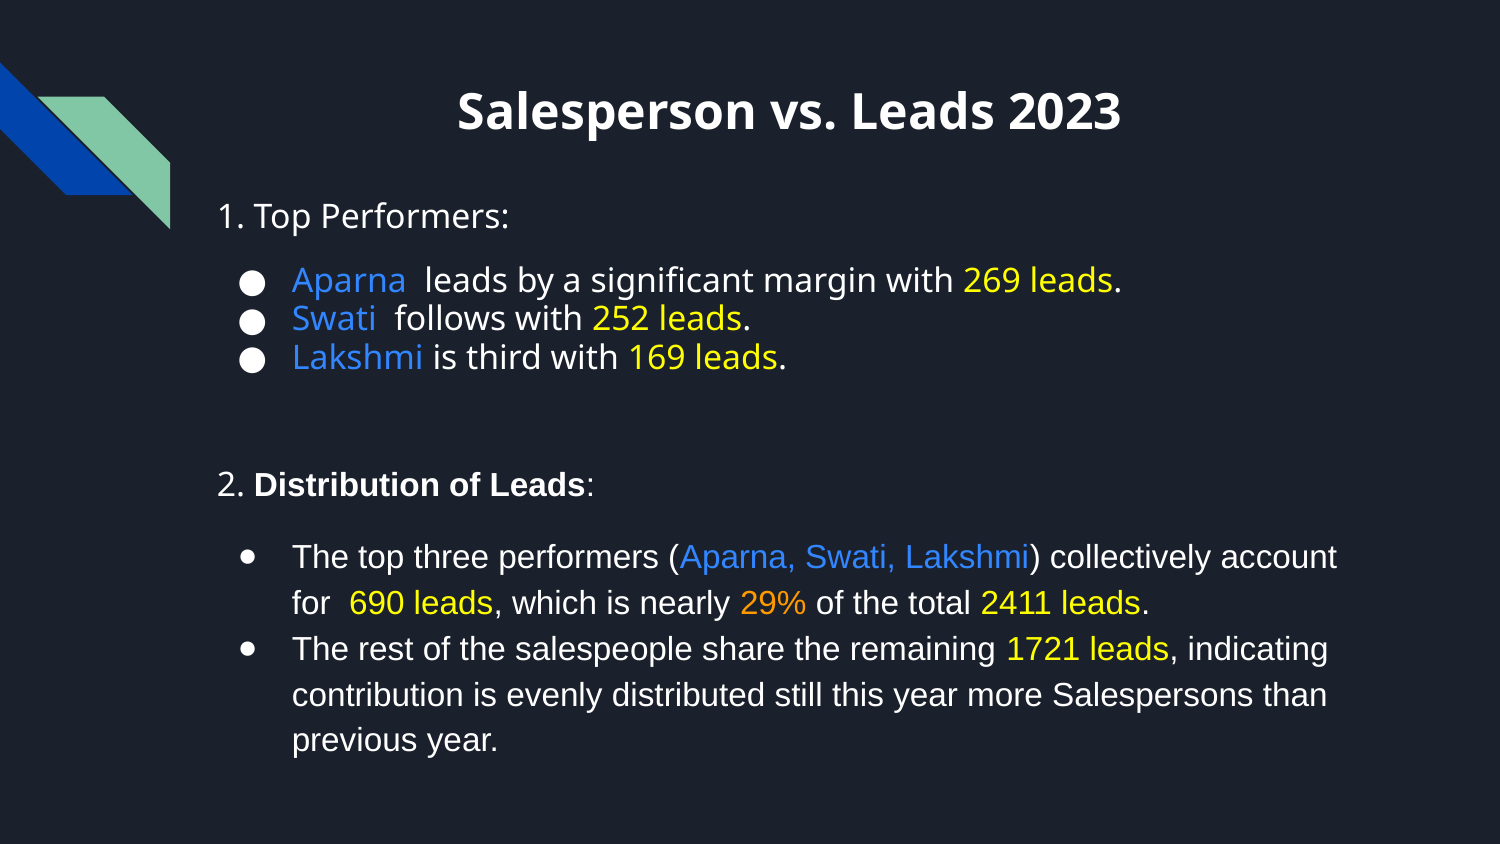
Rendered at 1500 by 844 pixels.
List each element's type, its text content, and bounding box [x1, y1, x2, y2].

list 1. Top Performers: Aparna leads by a significant margin with 269 leads. Swati follows with 252 leads. Lakshmi is third with 169 leads. 2. Distribution of Leads: The top three performers (Aparna, Swati, Lakshmi) collectively account for 690 leads, which is nearly 29% of the total 2411 leads. The rest of the salespeople share the remaining 1721 leads, indicating contribution is evenly distributed still this year more Salespersons than previous year. [201, 183, 1357, 760]
title Salesperson vs. Leads 2023 [212, 64, 1368, 215]
